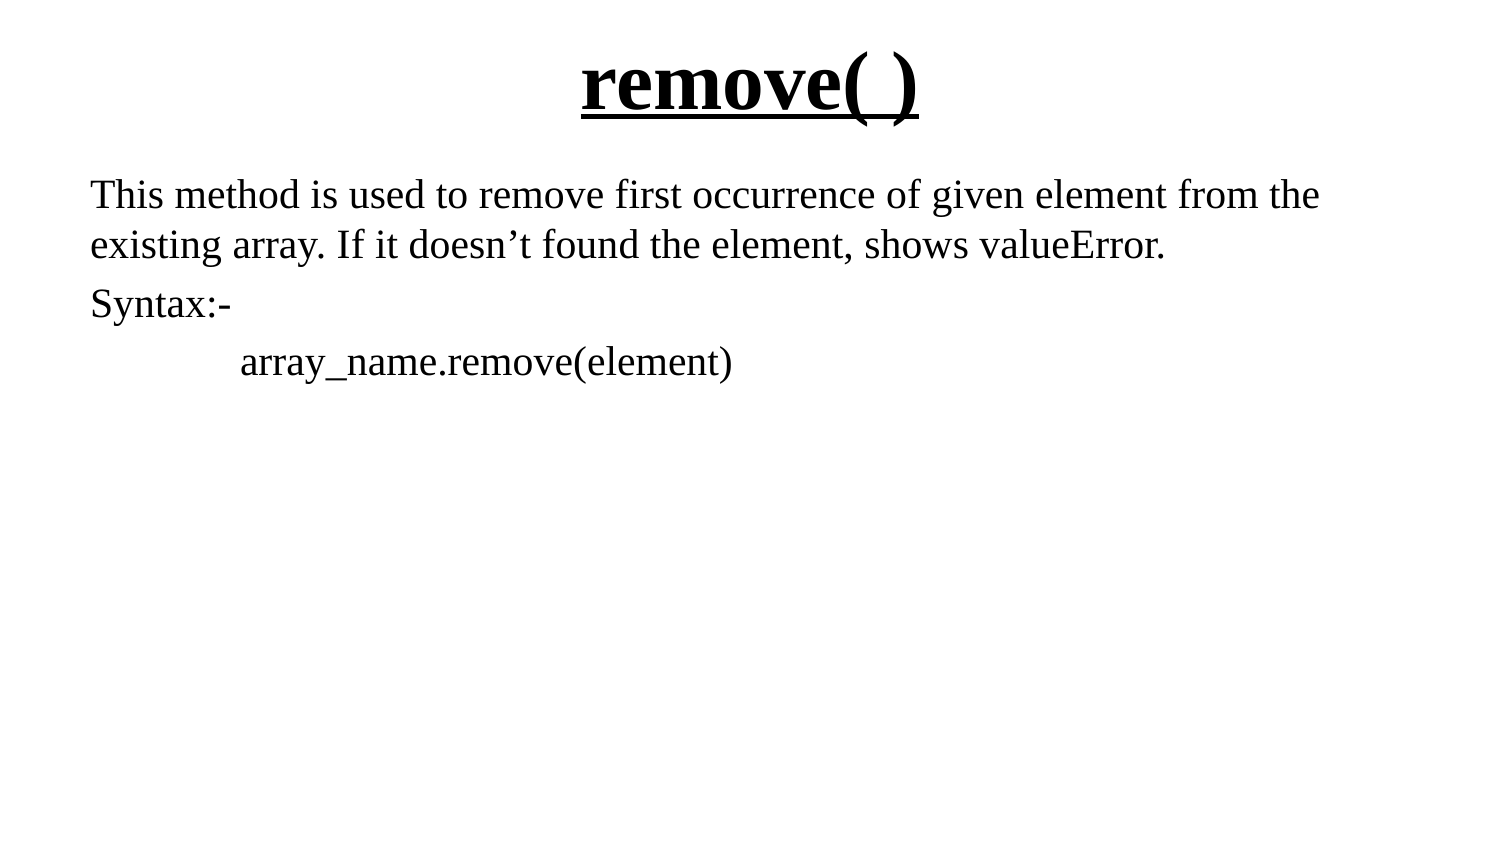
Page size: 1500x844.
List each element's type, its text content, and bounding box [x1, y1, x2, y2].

title remove( ) [75, 6, 1425, 147]
list This method is used to remove first occurrence of given element from the existing array. If it doesn’t found the element, shows valueError. Syntax:- array_name.remove(element) [75, 159, 1425, 717]
